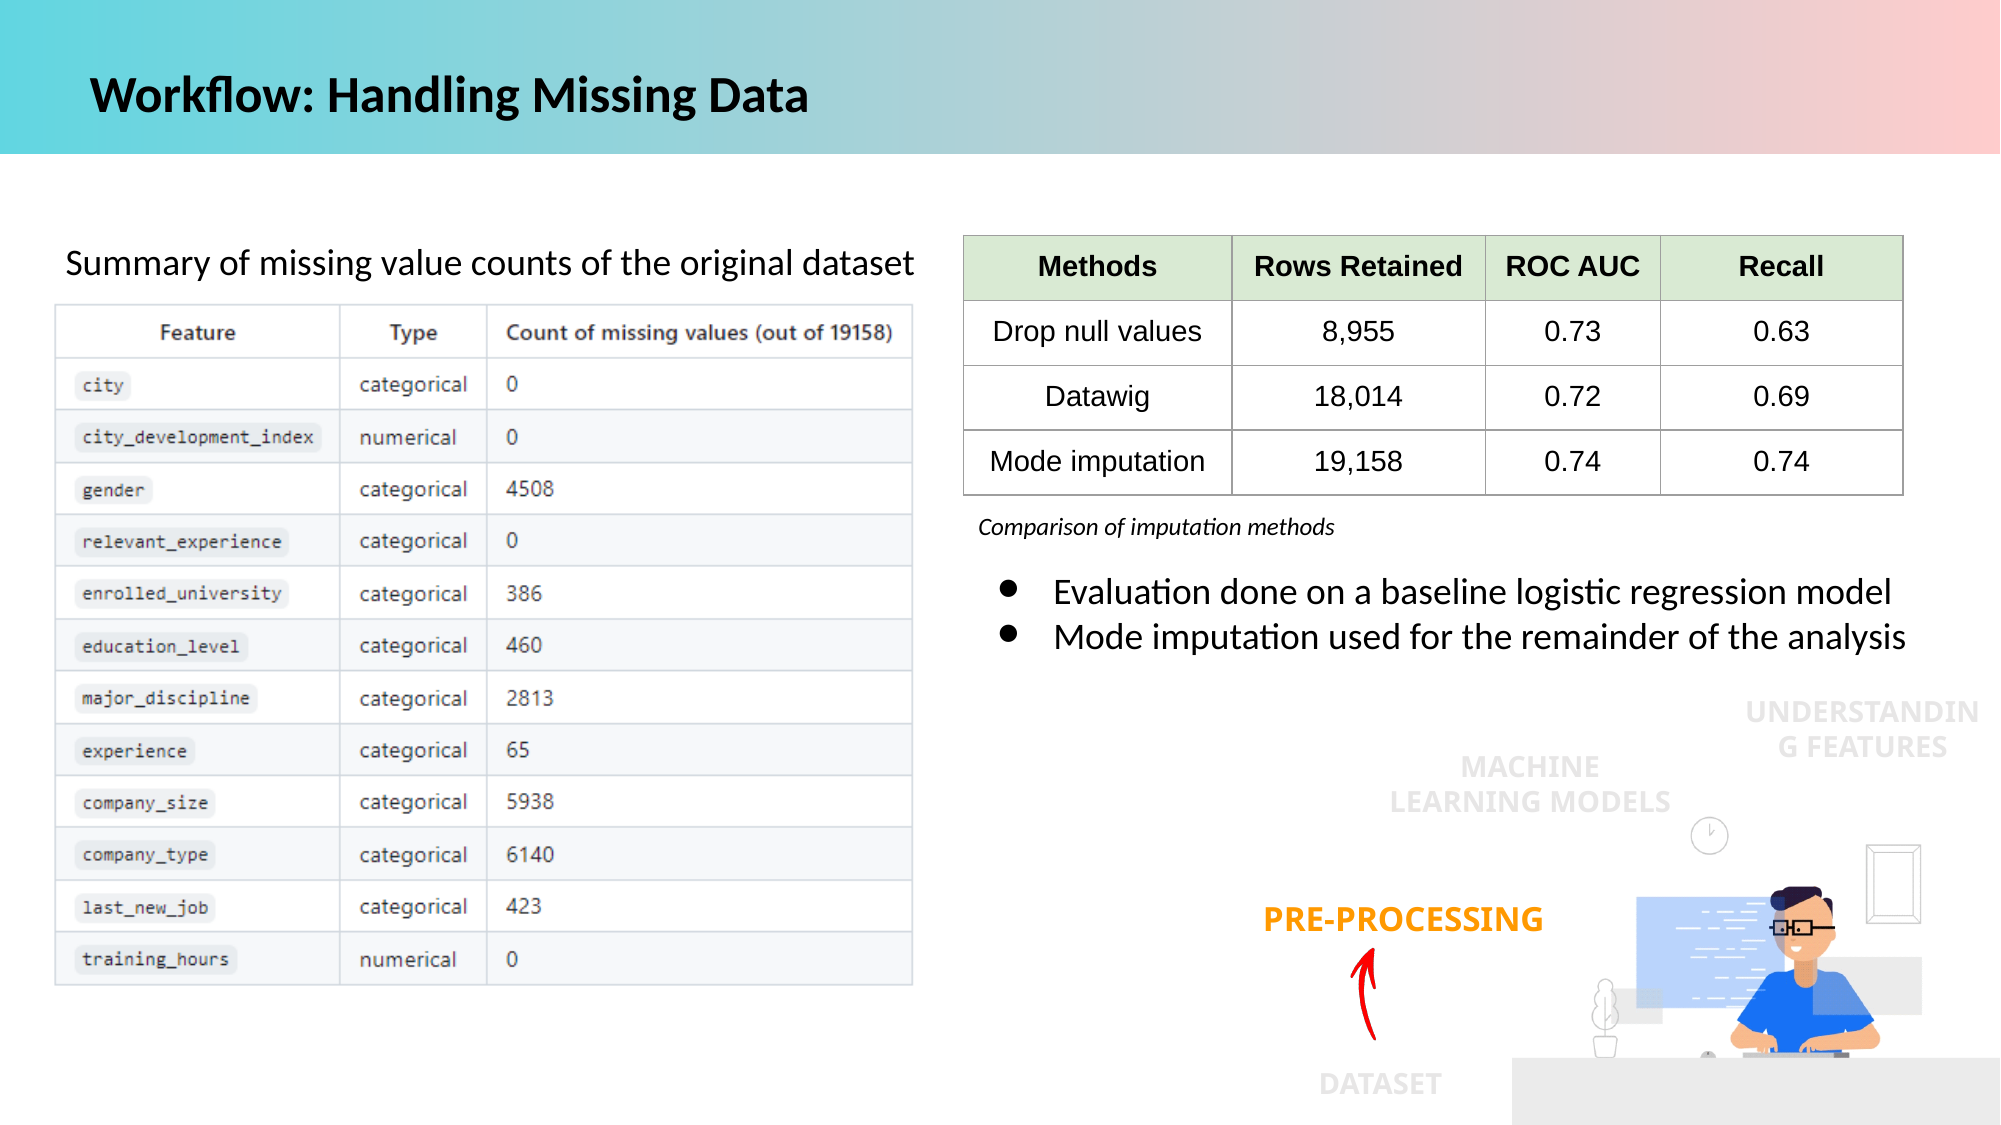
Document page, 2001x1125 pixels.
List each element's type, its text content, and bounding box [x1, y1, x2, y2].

text_box DATASET [1303, 1050, 1475, 1116]
table_header Methods [964, 236, 1231, 300]
table_cell 0.74 [1661, 431, 1902, 494]
picture [1512, 759, 2000, 1125]
picture [1304, 937, 1427, 1060]
text_box UNDERSTANDING FEATURES [1725, 678, 2000, 758]
table_cell 0.73 [1486, 301, 1660, 365]
table_header ROC AUC [1486, 236, 1660, 300]
text_box Summary of missing value counts of the original dataset [50, 222, 942, 298]
table_header Rows Retained [1233, 236, 1485, 300]
table_cell Mode imputation [964, 431, 1231, 494]
table_cell 0.74 [1486, 431, 1660, 494]
text_box Workflow: Handling Missing Data [0, 52, 1037, 131]
table_cell 19,158 [1233, 431, 1485, 494]
text_box MACHINE LEARNING MODELS [1374, 732, 1687, 833]
table_cell 0.72 [1486, 366, 1660, 429]
text_box Comparison of imputation methods [963, 495, 1904, 556]
text_box PRE-PROCESSING [1247, 883, 1507, 954]
table_cell Drop null values [964, 301, 1231, 365]
table_cell 8,955 [1233, 301, 1485, 365]
table_cell 0.63 [1661, 301, 1902, 365]
table_cell 18,014 [1233, 366, 1485, 429]
text_box Evaluation done on a baseline logistic regression model Mode imputation used for the remainder of the analysis [963, 552, 2000, 673]
picture [50, 297, 918, 990]
text_box [0, 0, 2000, 154]
table_cell 0.69 [1661, 366, 1902, 429]
table_cell Datawig [964, 366, 1231, 429]
table_header Recall [1661, 236, 1902, 300]
